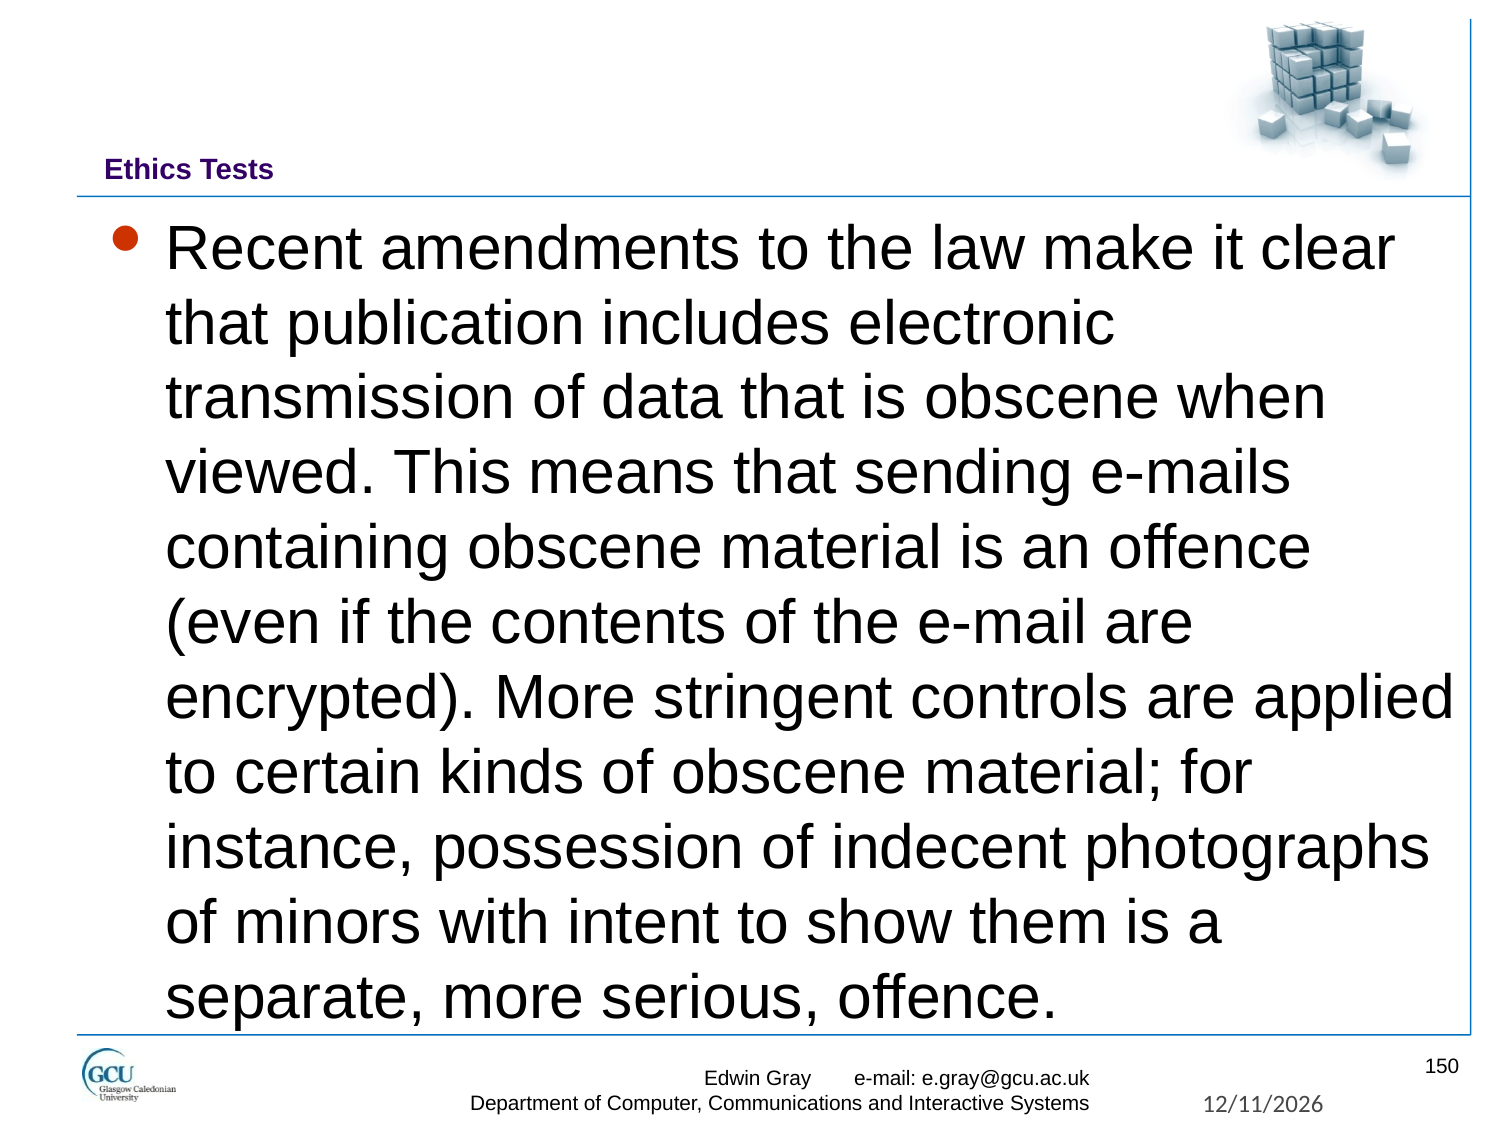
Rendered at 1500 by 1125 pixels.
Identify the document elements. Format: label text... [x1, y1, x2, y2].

text_box [112, 1028, 425, 1100]
picture [1207, 0, 1461, 191]
text_box 150 [1385, 1045, 1474, 1100]
list Recent amendments to the law make it clear that publication includes electronic transmission of data that is obscene when viewed. This means that sending e-mails containing obscene material is an offence (even if the contents of the e-mail are encrypted). More stringent controls are applied to certain kinds of obscene material; for instance, possession of indecent photographs of minors with intent to show them is a separate, more serious, offence. [94, 199, 1474, 1028]
title Ethics Tests [89, 125, 1211, 193]
picture [82, 1048, 176, 1102]
text_box 27/11/2017 [1187, 1079, 1340, 1125]
text_box [512, 1028, 988, 1054]
text_box Edwin Gray e-mail: e.gray@gcu.ac.uk Department of Computer, Communications and Interactive Systems [395, 1056, 1105, 1122]
text_box [512, 1054, 1385, 1100]
